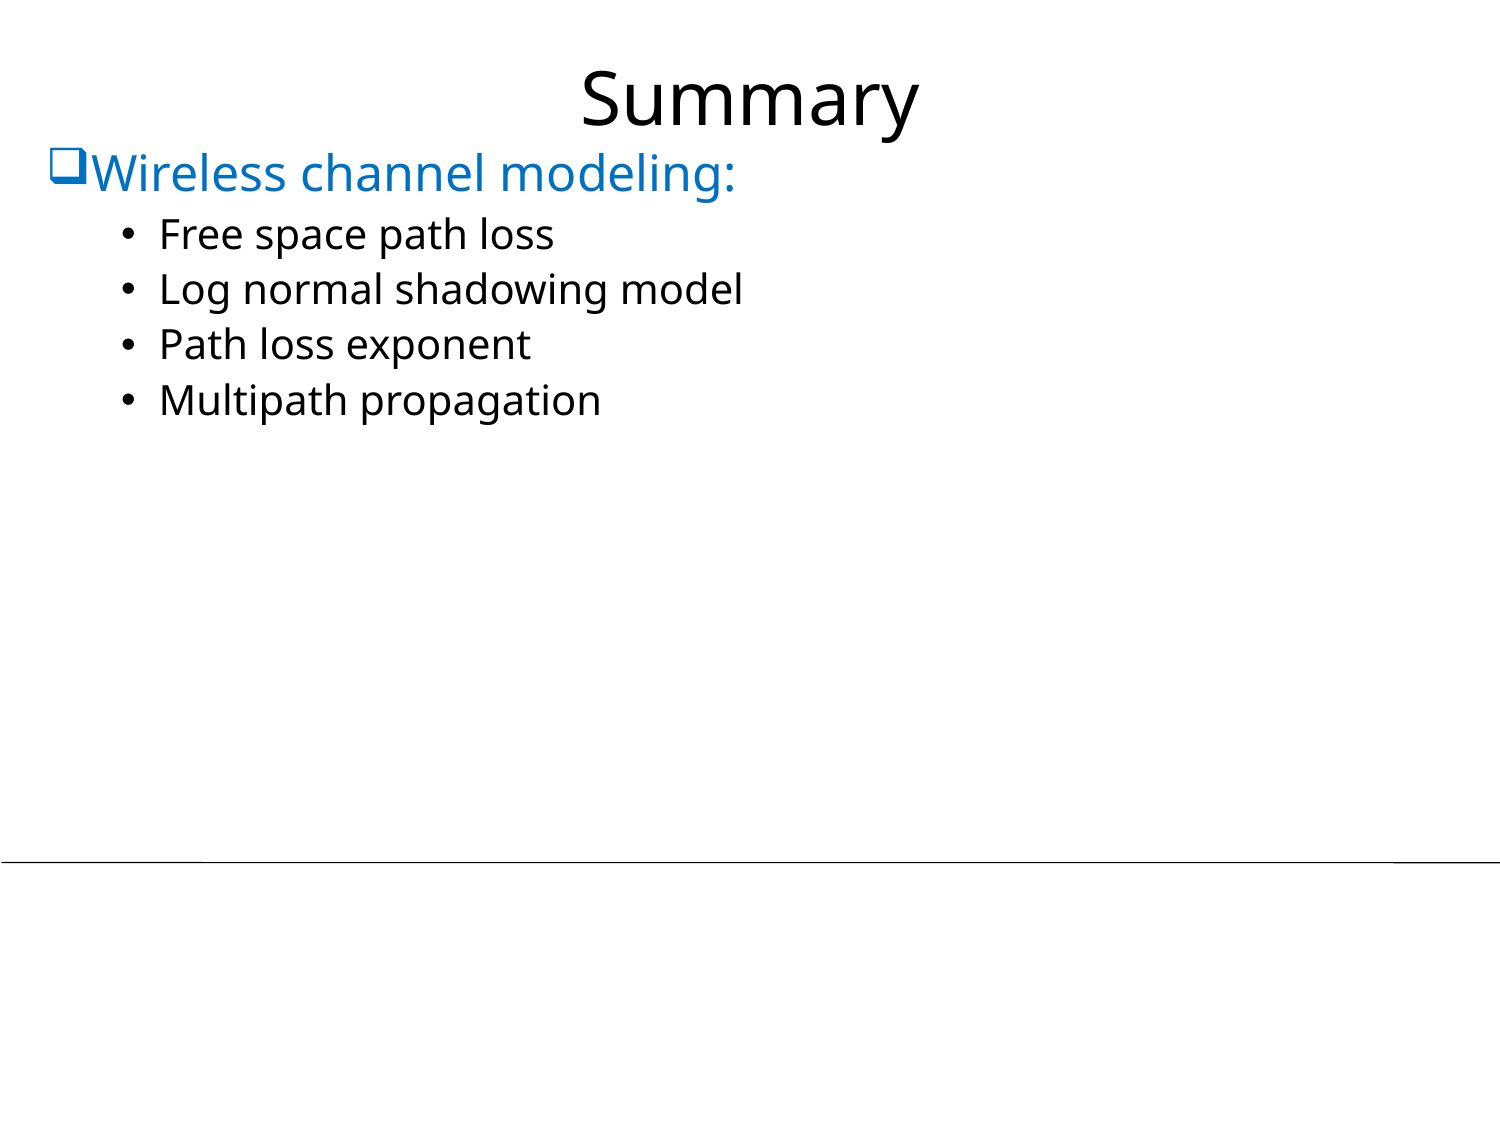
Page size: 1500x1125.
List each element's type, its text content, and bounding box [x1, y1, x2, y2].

list Wireless channel modeling: Free space path loss Log normal shadowing model Path loss exponent Multipath propagation [31, 141, 1469, 996]
title Summary [62, 47, 1438, 141]
